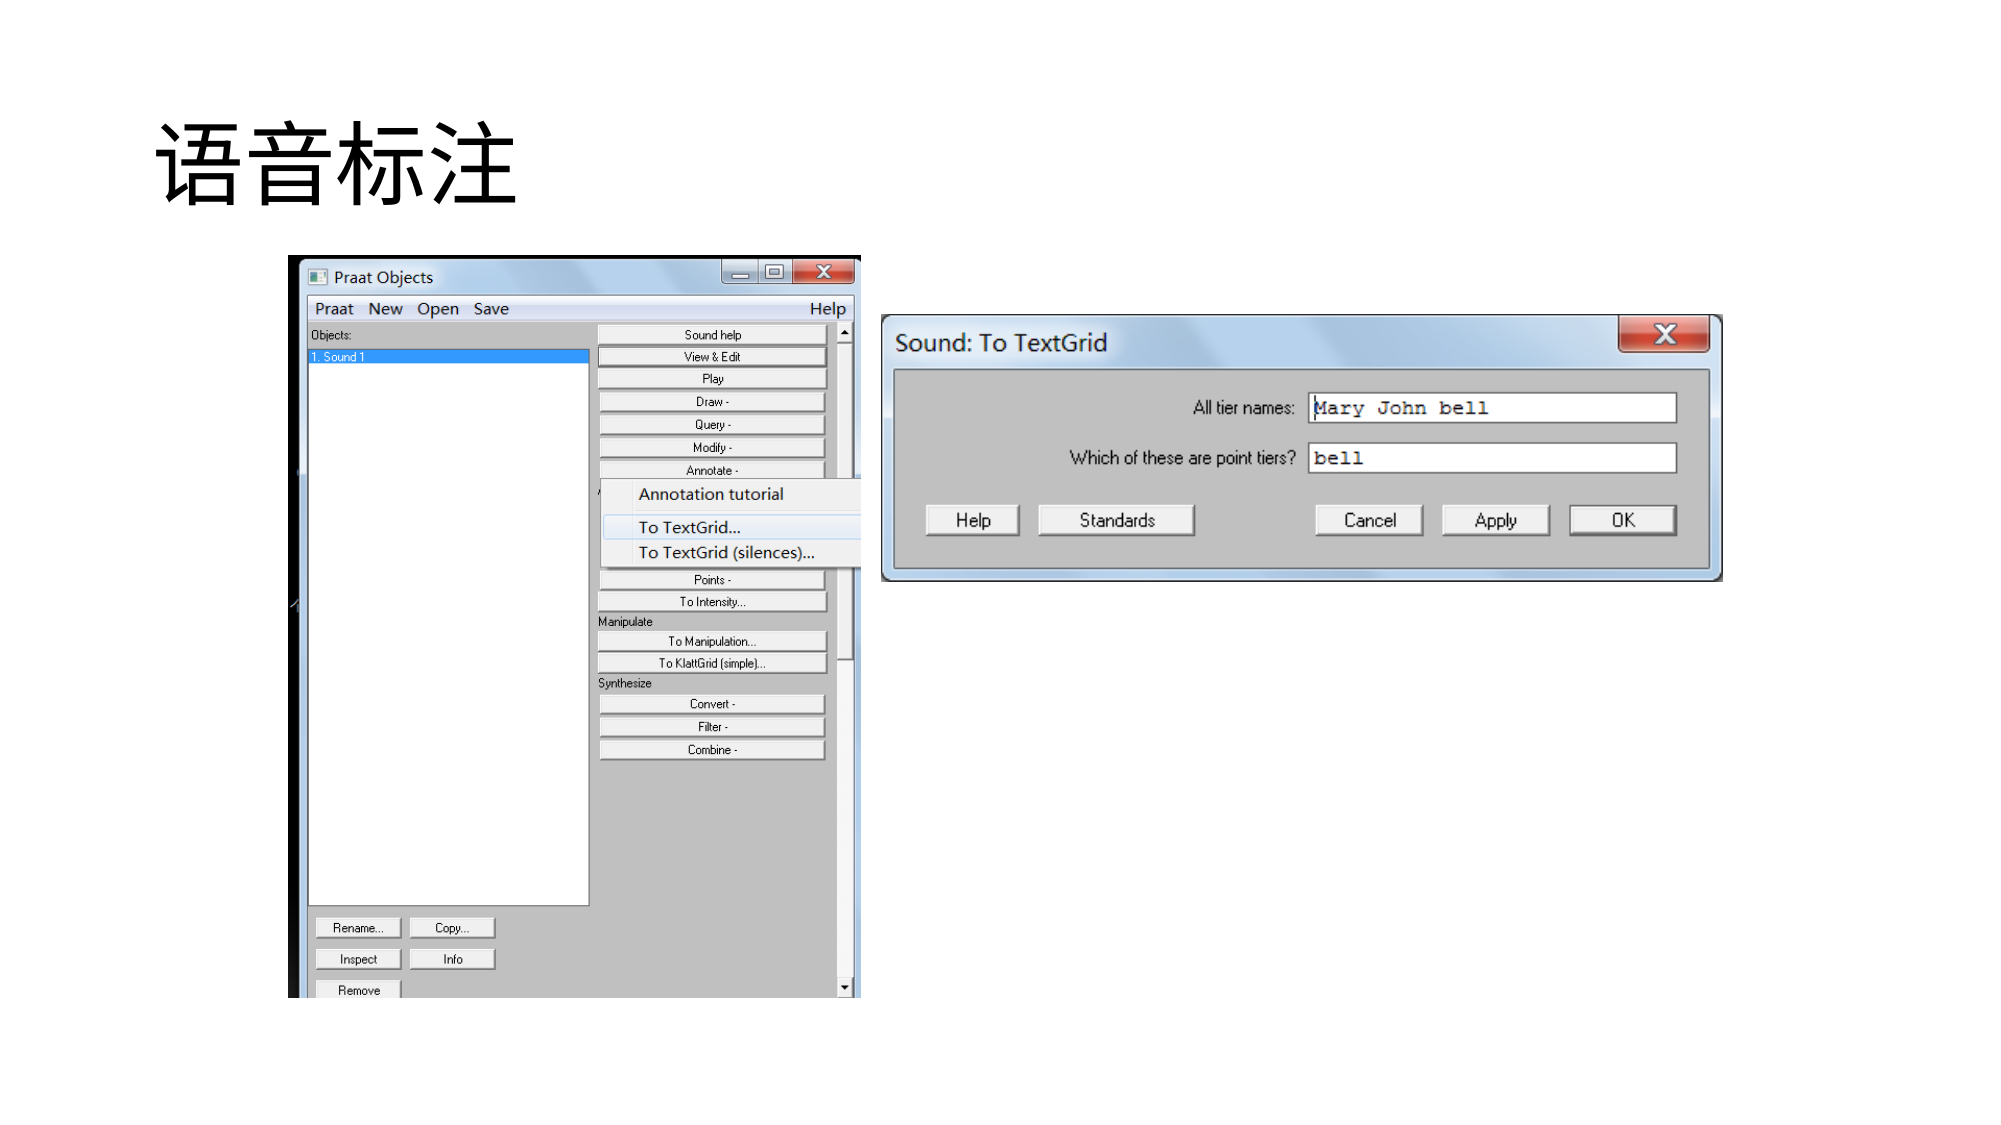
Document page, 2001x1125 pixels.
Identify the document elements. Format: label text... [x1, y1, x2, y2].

title 语音标注 [137, 59, 1863, 278]
picture [288, 255, 861, 998]
picture [881, 314, 1723, 582]
